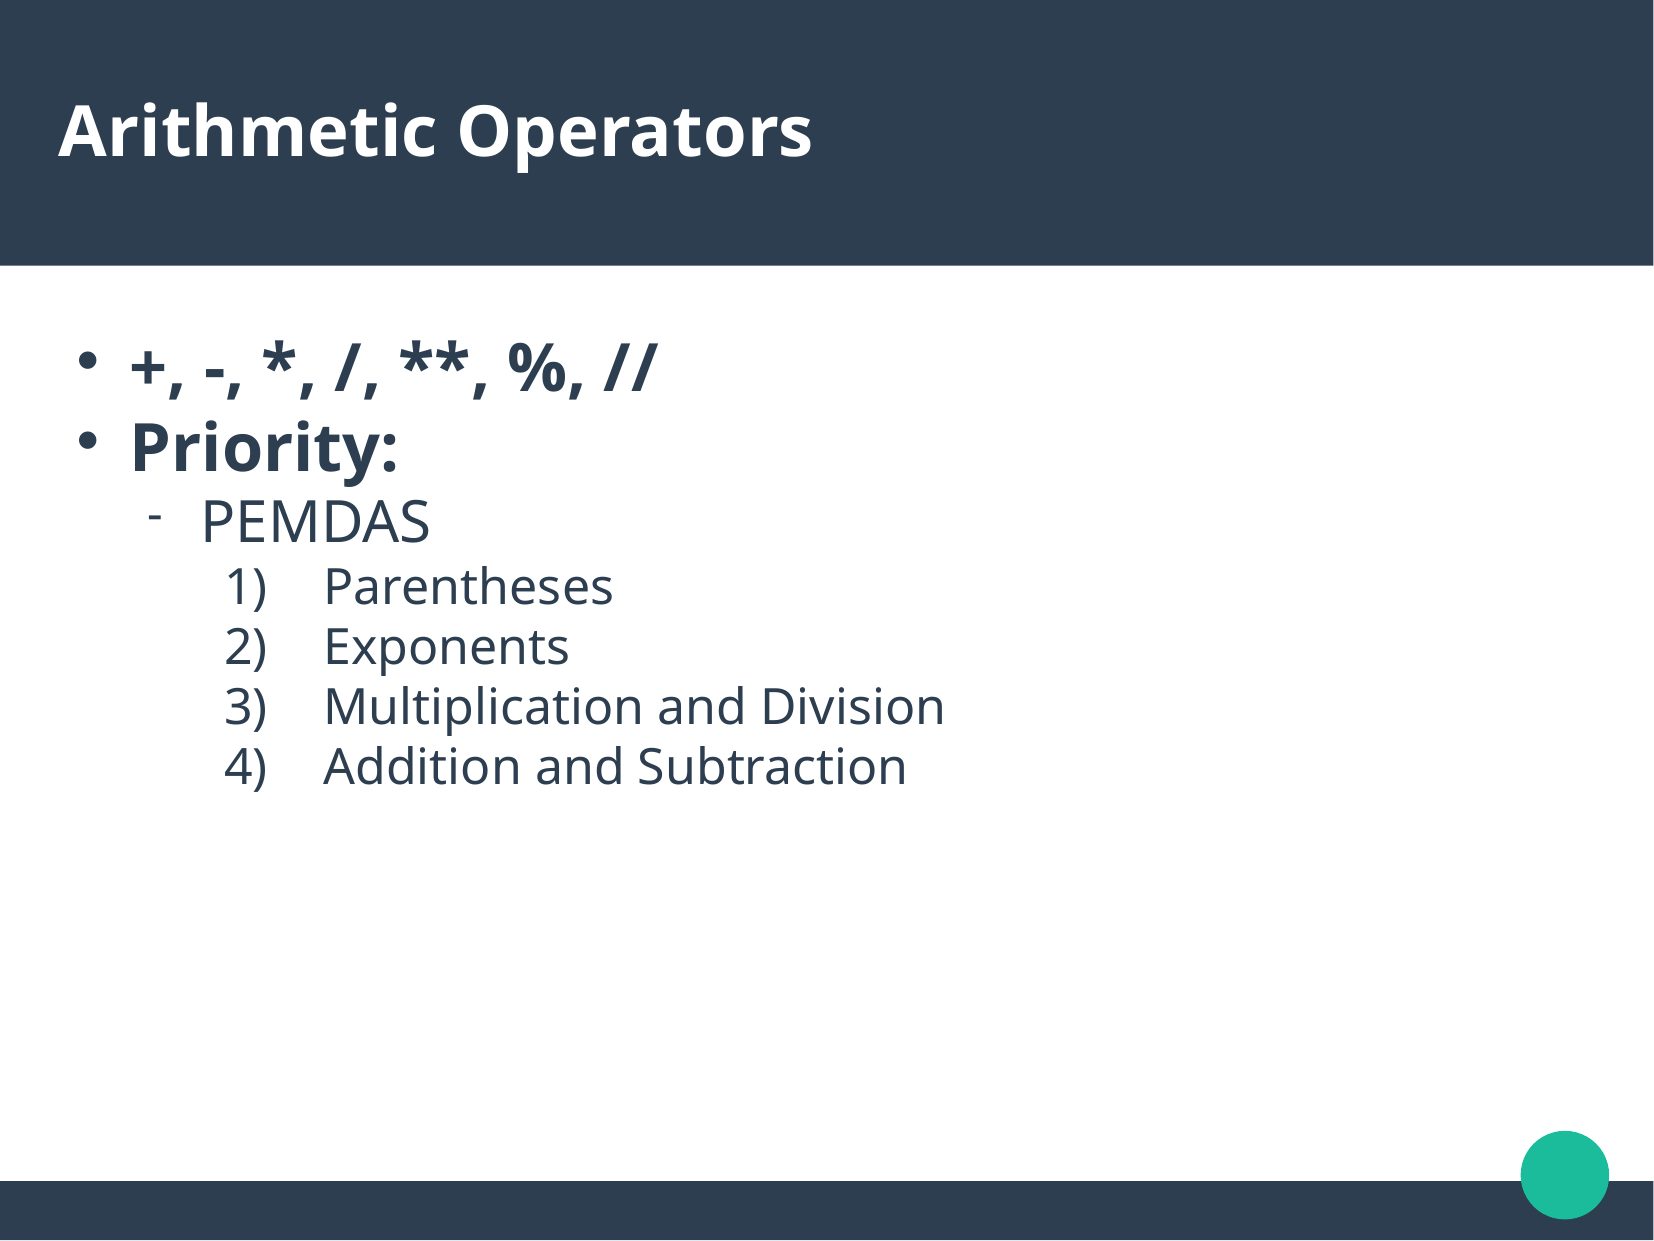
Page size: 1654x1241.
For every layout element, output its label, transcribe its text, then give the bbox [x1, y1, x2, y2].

text_box Arithmetic Operators [58, 49, 1595, 207]
text_box +, -, *, /, **, %, // Priority: PEMDAS Parentheses Exponents Multiplication and Division Addition and Subtraction [58, 324, 1595, 1152]
